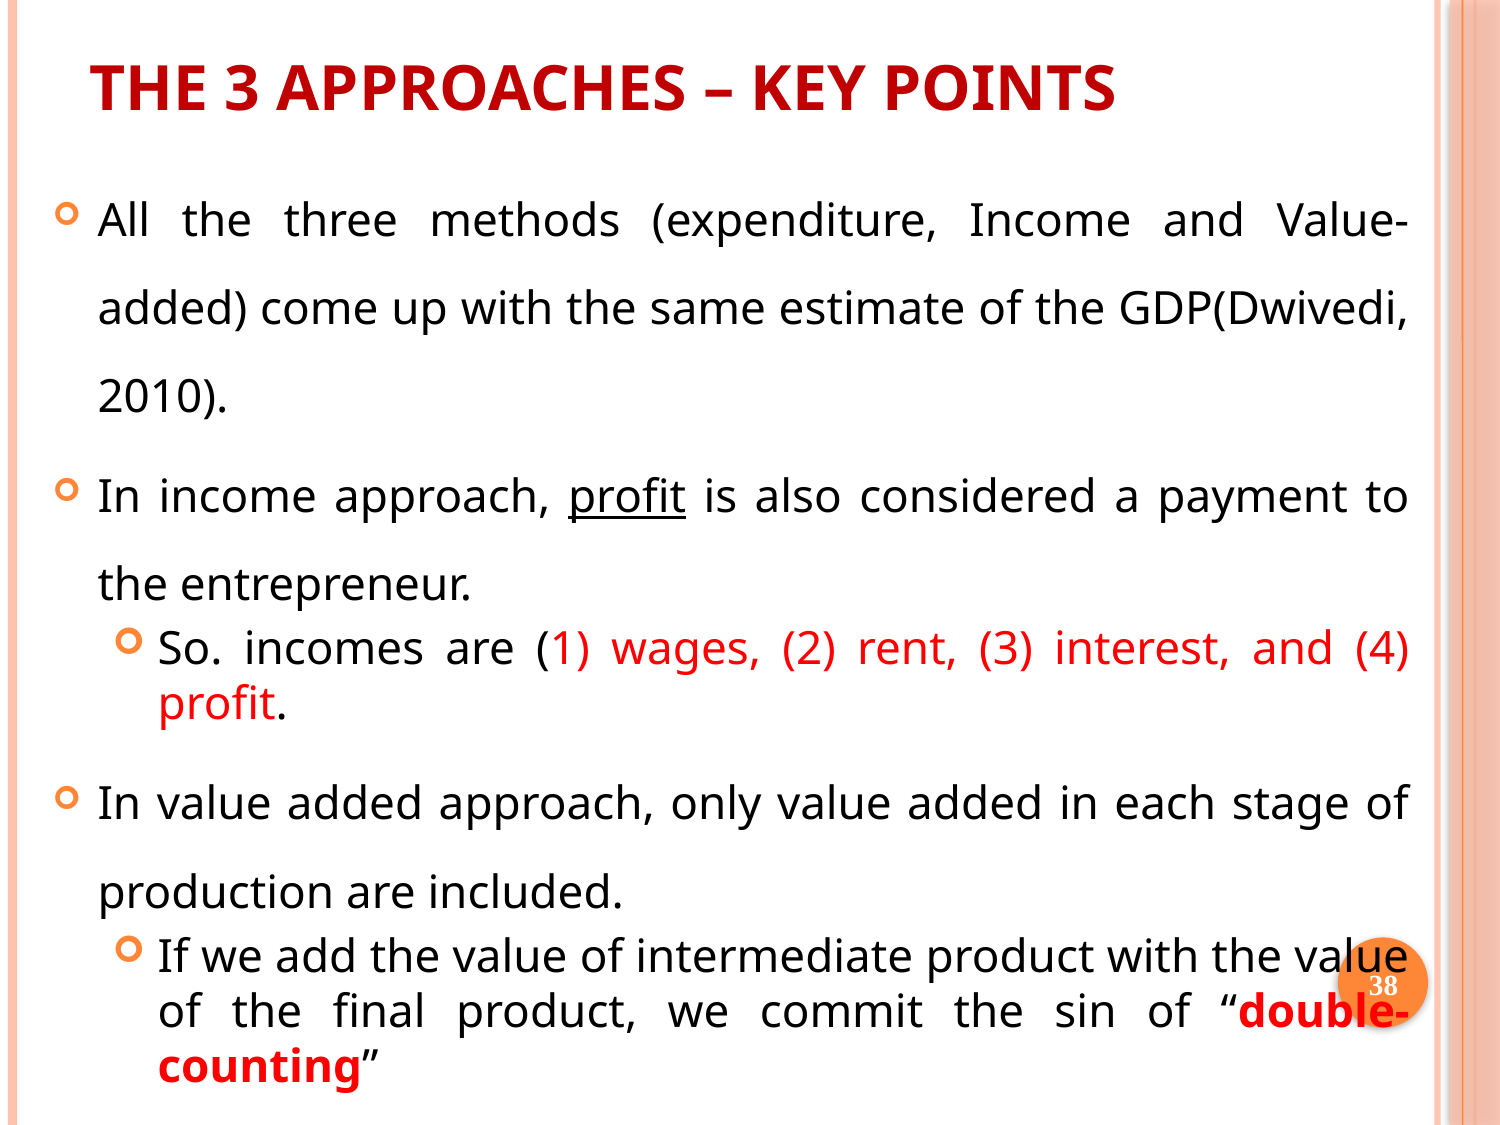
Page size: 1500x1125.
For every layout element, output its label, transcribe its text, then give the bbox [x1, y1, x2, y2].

title The 3 approaches – Key points [75, 12, 1300, 130]
list All the three methods (expenditure, Income and Value-added) come up with the same estimate of the GDP(Dwivedi, 2010). In income approach, profit is also considered a payment to the entrepreneur. So. incomes are (1) wages, (2) rent, (3) interest, and (4) profit. In value added approach, only value added in each stage of production are included. If we add the value of intermediate product with the value of the final product, we commit the sin of “double-counting” [37, 149, 1426, 1088]
footer [1379, 380, 1440, 906]
slide_number 38 [1333, 940, 1434, 1026]
